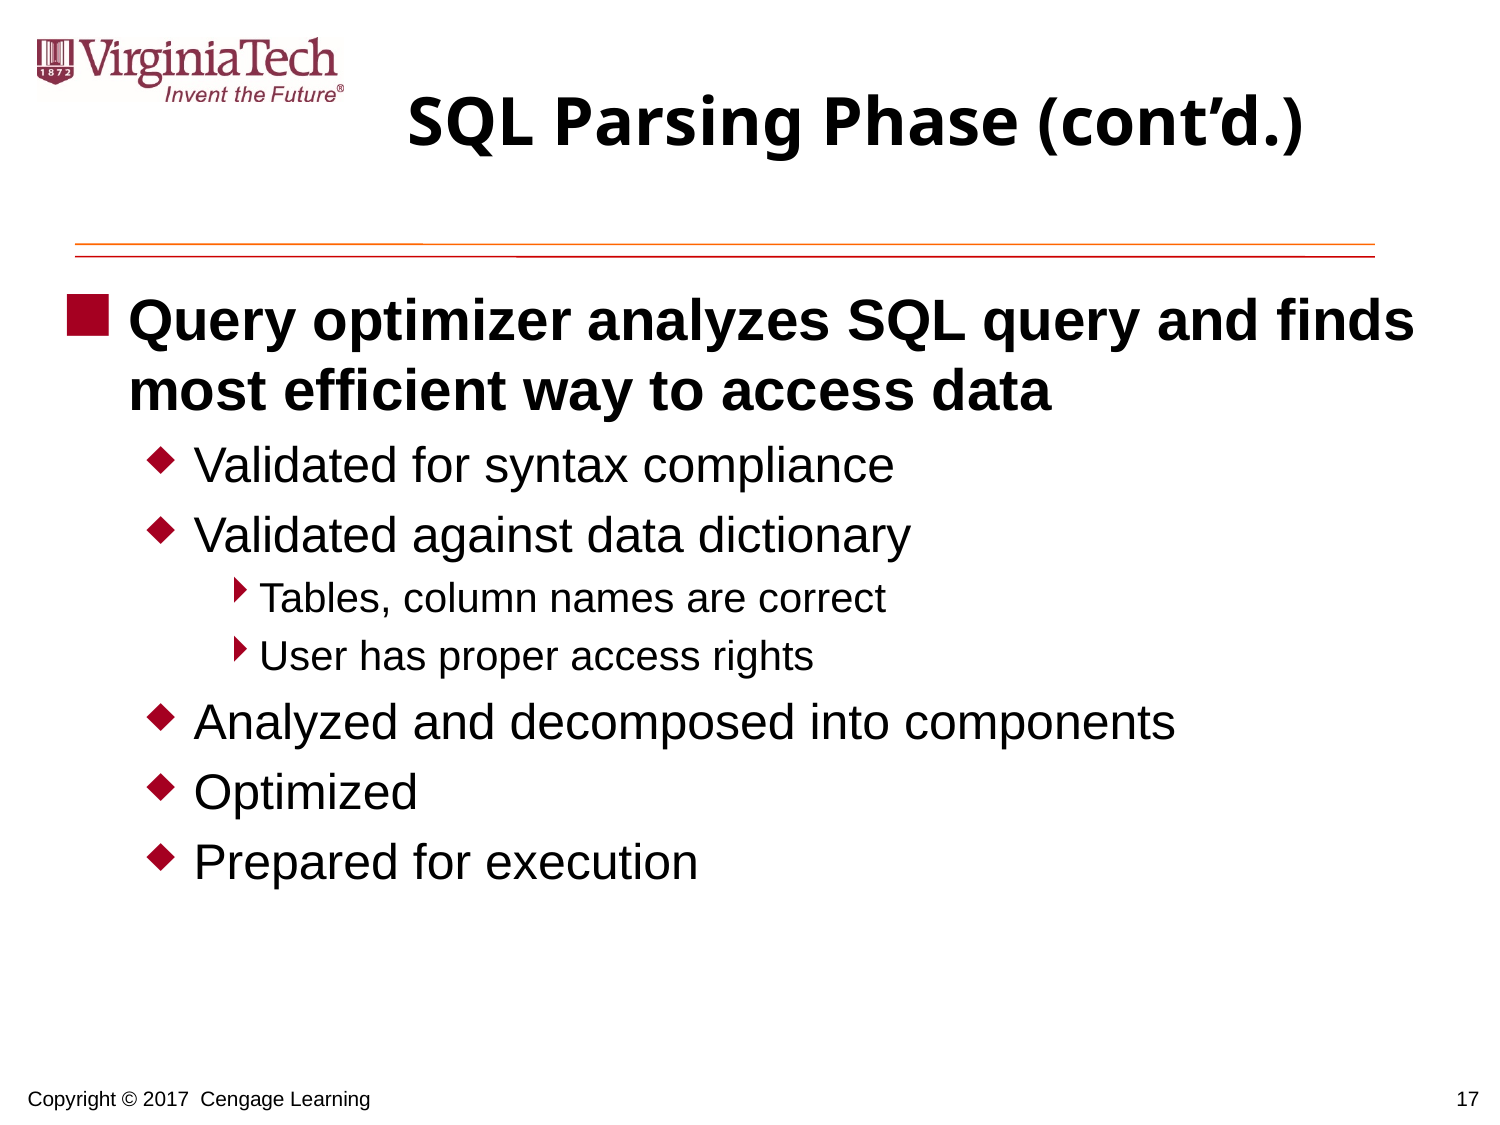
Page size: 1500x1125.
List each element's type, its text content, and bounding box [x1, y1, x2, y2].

text_box 17 [1441, 1077, 1500, 1116]
title SQL Parsing Phase (cont’d.) [350, 24, 1363, 213]
list Query optimizer analyzes SQL query and finds most efficient way to access data Validated for syntax compliance Validated against data dictionary Tables, column names are correct User has proper access rights Analyzed and decomposed into components Optimized Prepared for execution [56, 275, 1445, 1038]
text_box Copyright © 2017 Cengage Learning [12, 1078, 488, 1116]
picture [37, 37, 344, 102]
